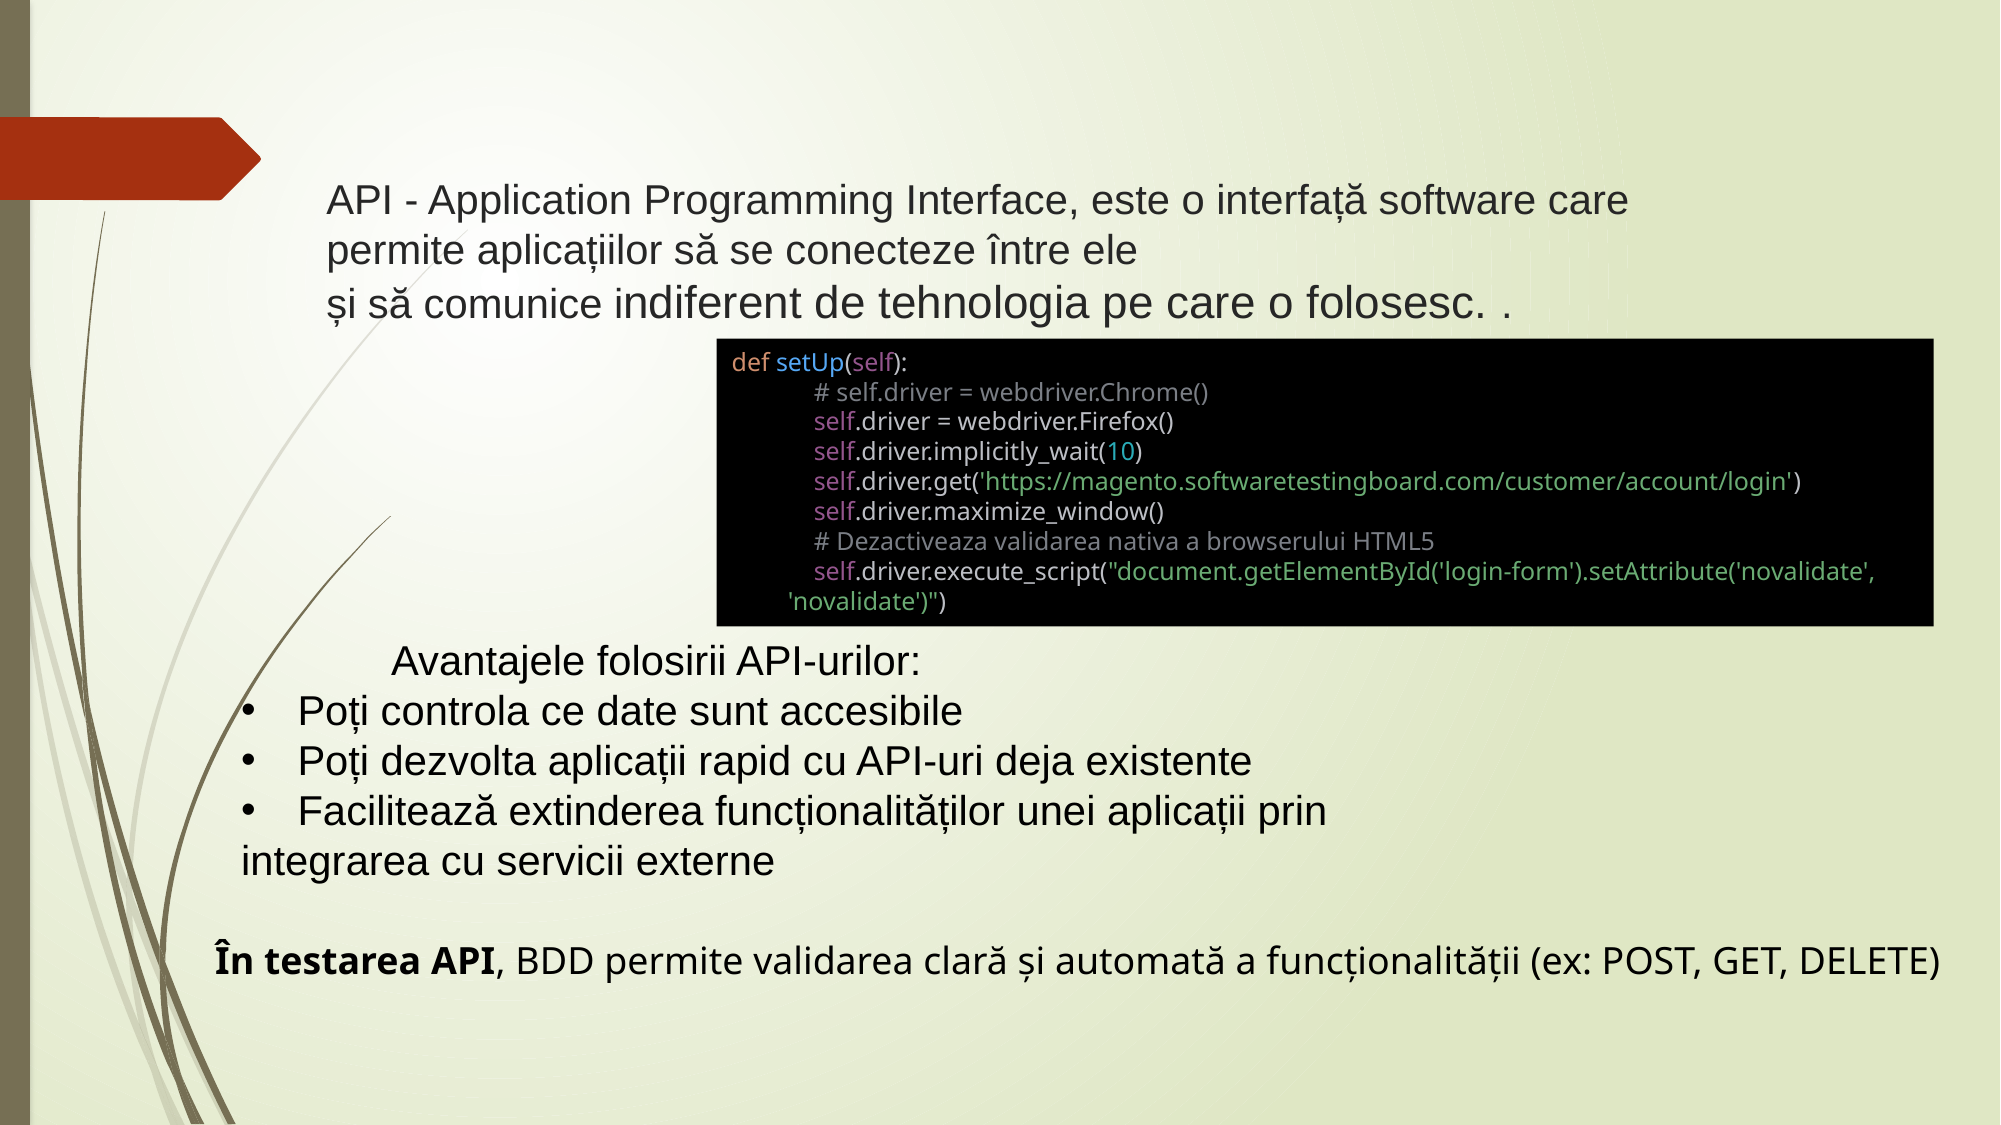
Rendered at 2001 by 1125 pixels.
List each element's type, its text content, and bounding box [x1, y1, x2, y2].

list def setUp(self): # self.driver = webdriver.Chrome() self.driver = webdriver.Firefox() self.driver.implicitly_wait(10) self.driver.get('https://magento.softwaretestingboard.com/customer/account/login') self.driver.maximize_window() # Dezactiveaza validarea nativa a browserului HTML5 self.driver.execute_script("document.getElementById('login-form').setAttribute('novalidate', 'novalidate')") [716, 338, 1934, 627]
title API - Application Programming Interface, este o interfață software care permite aplicațiilor să se conecteze între ele și să comunice indiferent de tehnologia pe care o folosesc. . [311, 164, 1774, 375]
text_box În testarea API, BDD permite validarea clară și automată a funcționalității (ex: POST, GET, DELETE) [200, 929, 1957, 990]
text_box Avantajele folosirii API-urilor: Poți controla ce date sunt accesibile Poți dezvolta aplicații rapid cu API-uri deja existente Facilitează extinderea funcționalităților unei aplicații prin integrarea cu servicii externe [226, 626, 1676, 929]
